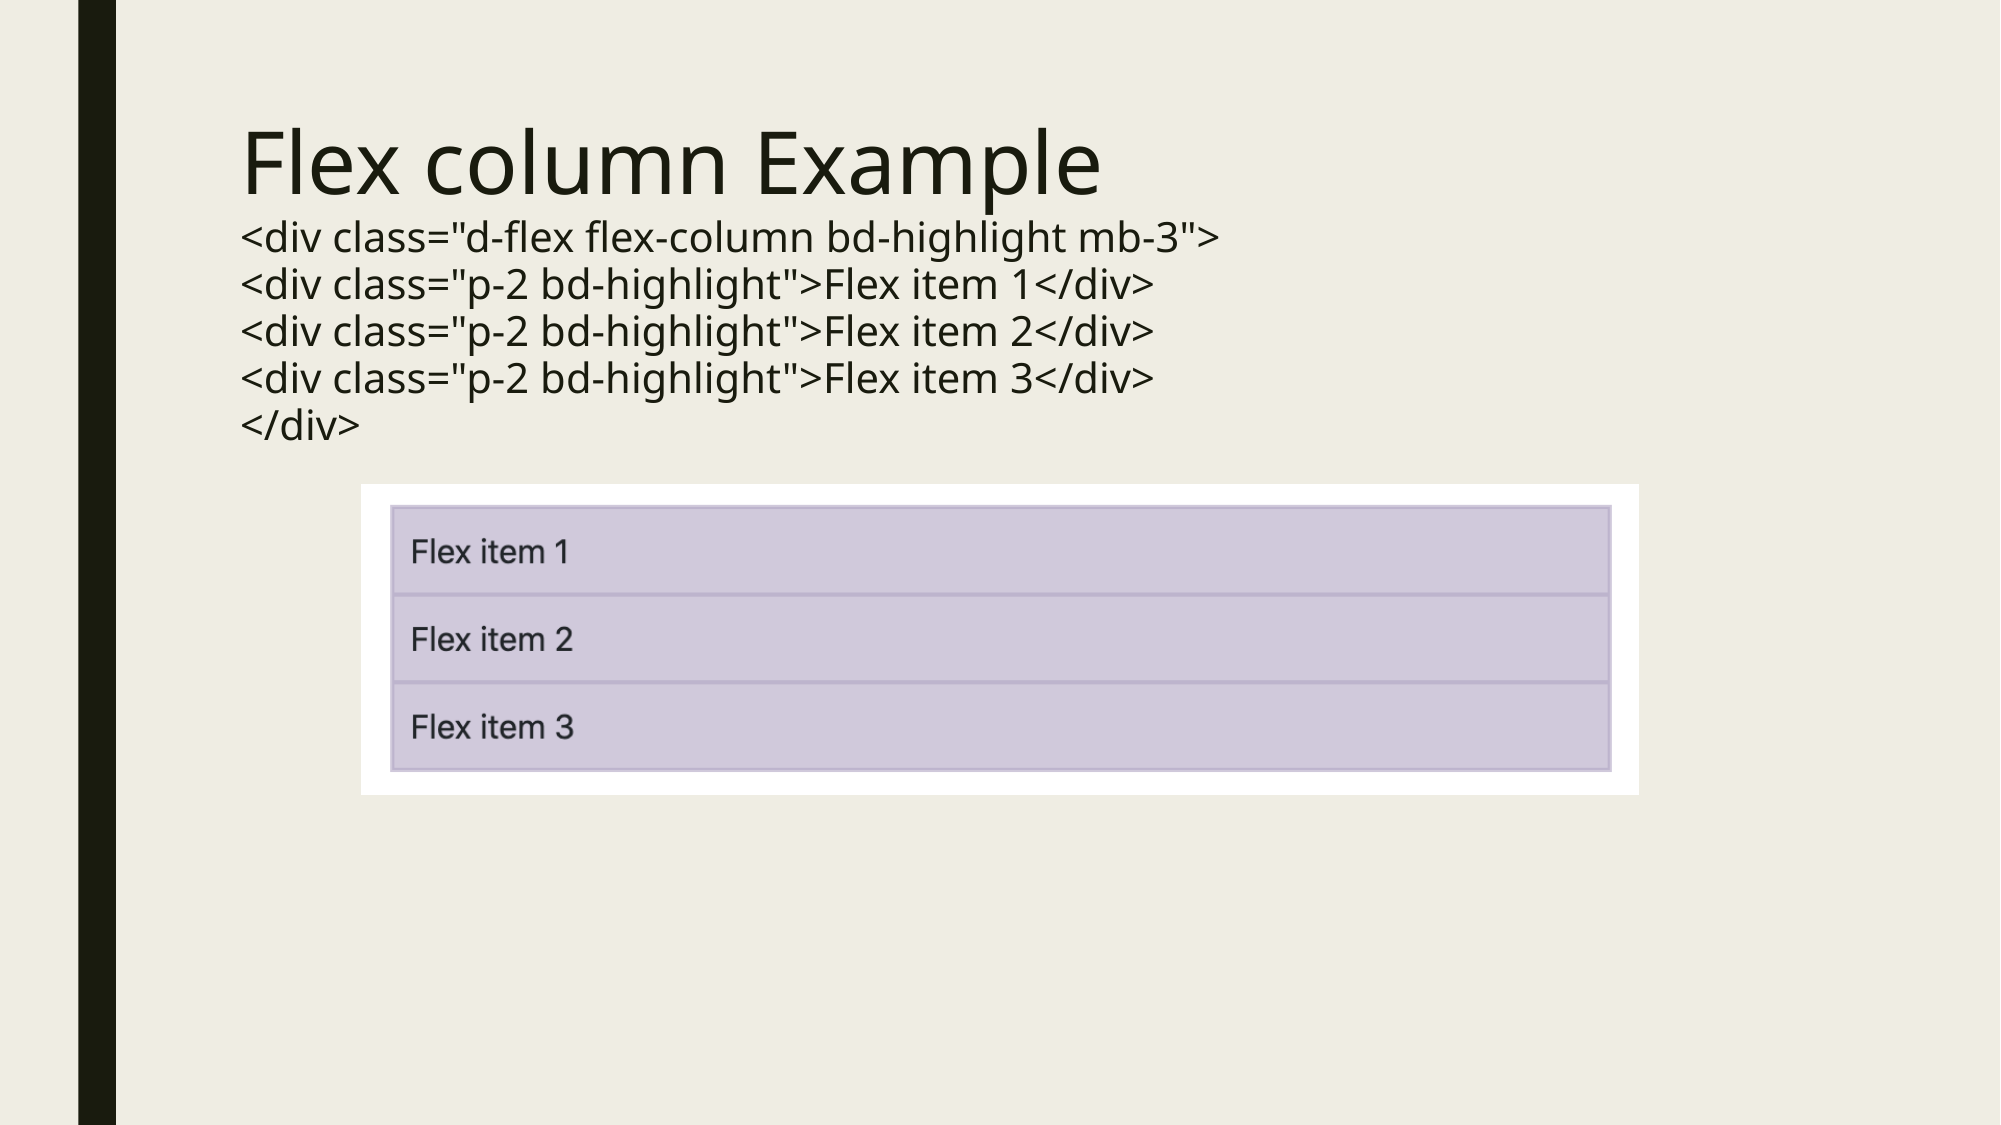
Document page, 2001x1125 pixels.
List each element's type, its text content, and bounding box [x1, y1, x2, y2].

picture [361, 483, 1639, 795]
list <div class="d-flex flex-column bd-highlight mb-3"> <div class="p-2 bd-highlight">Flex item 1</div> <div class="p-2 bd-highlight">Flex item 2</div> <div class="p-2 bd-highlight">Flex item 3</div> </div> [225, 207, 1800, 963]
title Flex column Example [225, 112, 1800, 207]
